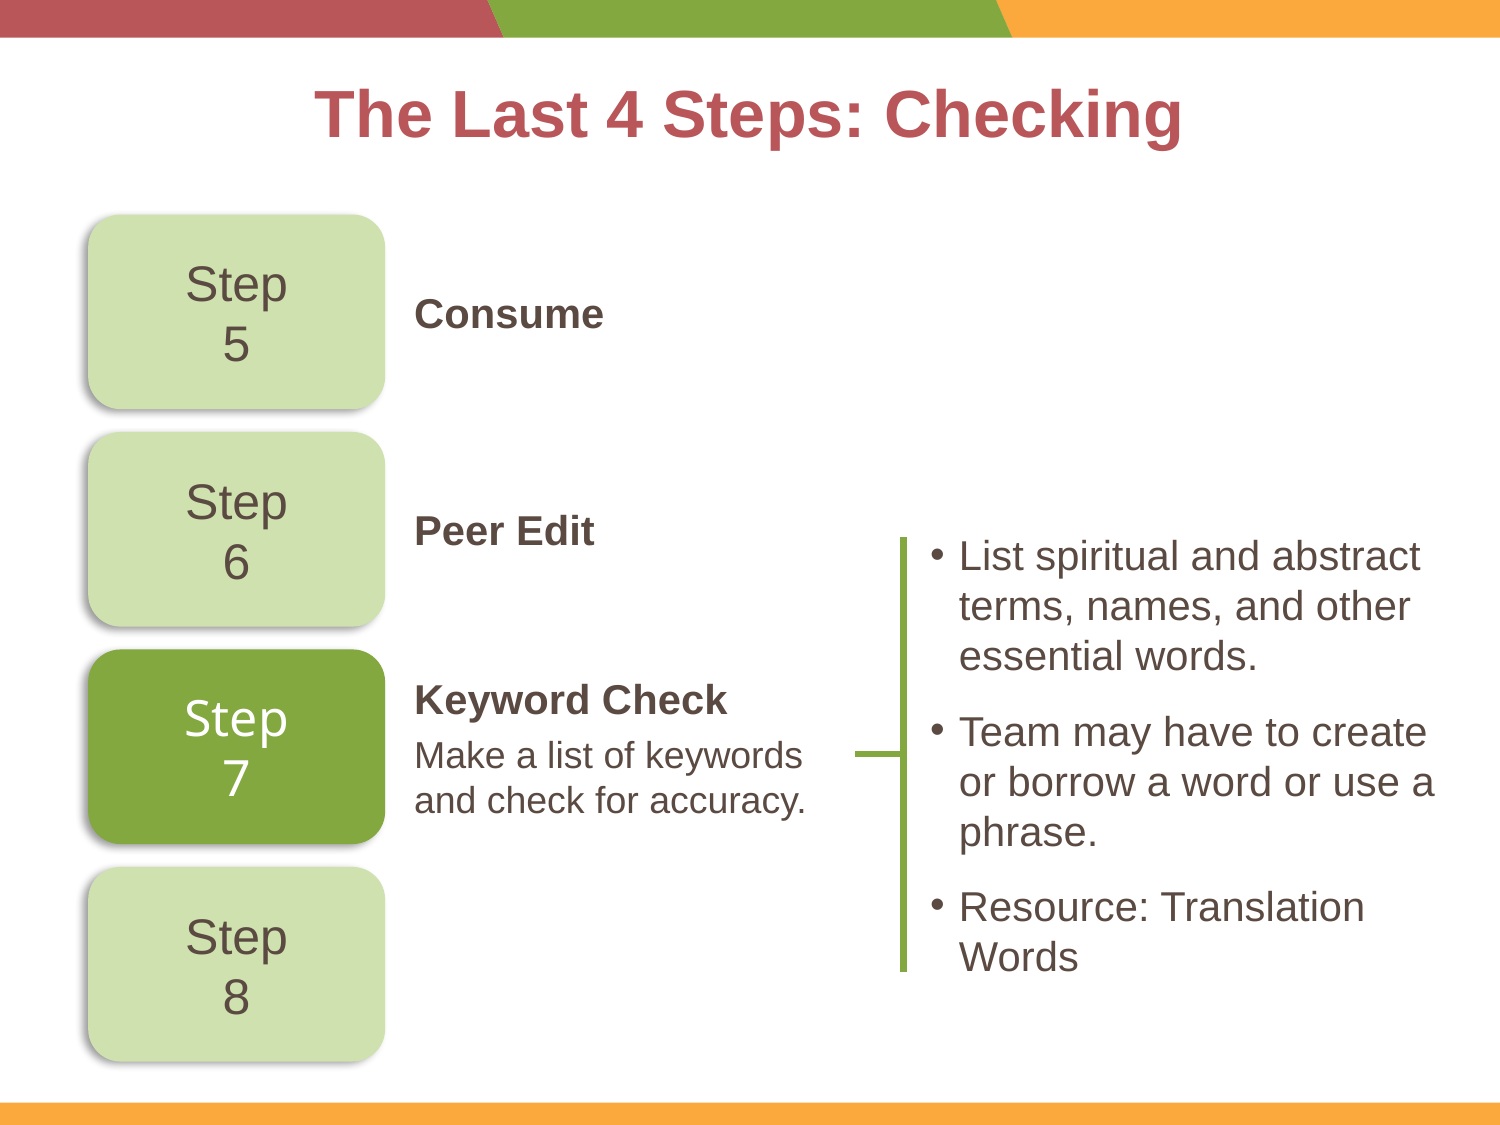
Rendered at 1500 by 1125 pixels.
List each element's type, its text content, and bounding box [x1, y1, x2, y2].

text_box Step 6 [88, 431, 386, 627]
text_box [854, 519, 1453, 990]
text_box Step 8 [88, 866, 386, 1062]
text_box Step 7 [88, 649, 386, 845]
text_box Peer Edit [399, 496, 679, 562]
text_box Step 5 [88, 214, 386, 410]
title The Last 4 Steps: Checking [103, 63, 1397, 281]
text_box Keyword Check Make a list of keywords and check for accuracy. [399, 665, 854, 829]
text_box Consume [399, 279, 644, 344]
